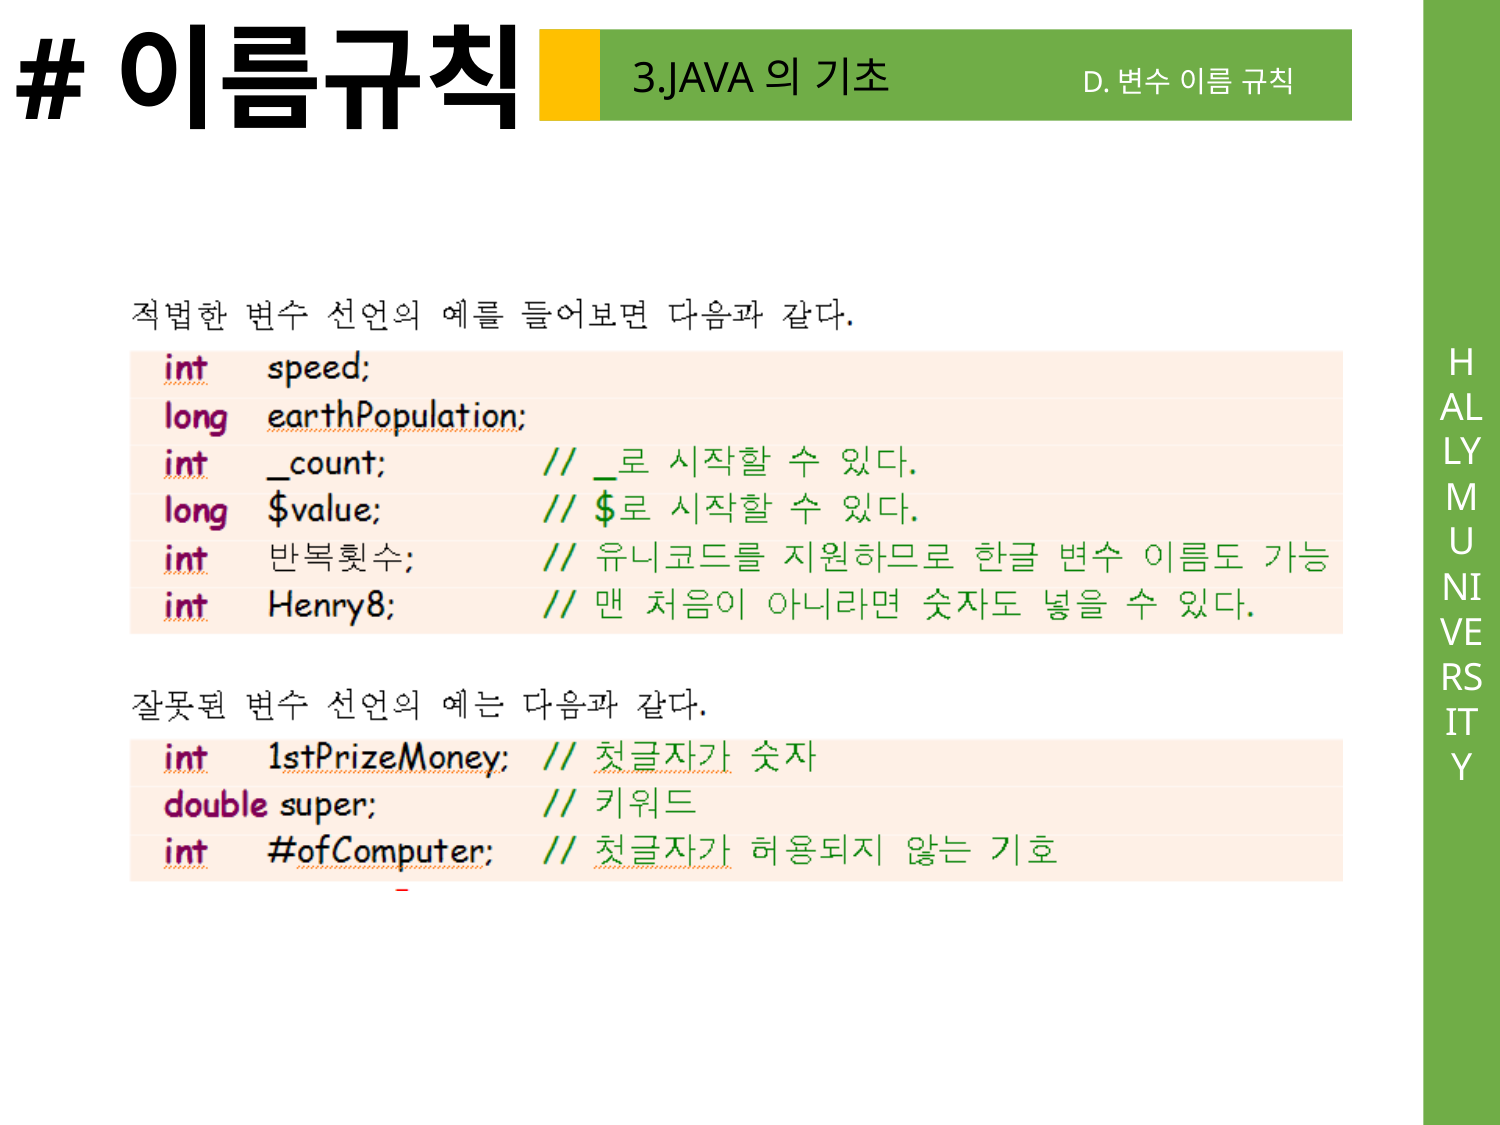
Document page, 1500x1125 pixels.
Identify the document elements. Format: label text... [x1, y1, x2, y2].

picture [111, 274, 1343, 891]
text_box #이름규칙 [0, 0, 558, 150]
text_box 3.JAVA의 기초 D.변수 이름 규칙 [585, 42, 1343, 108]
